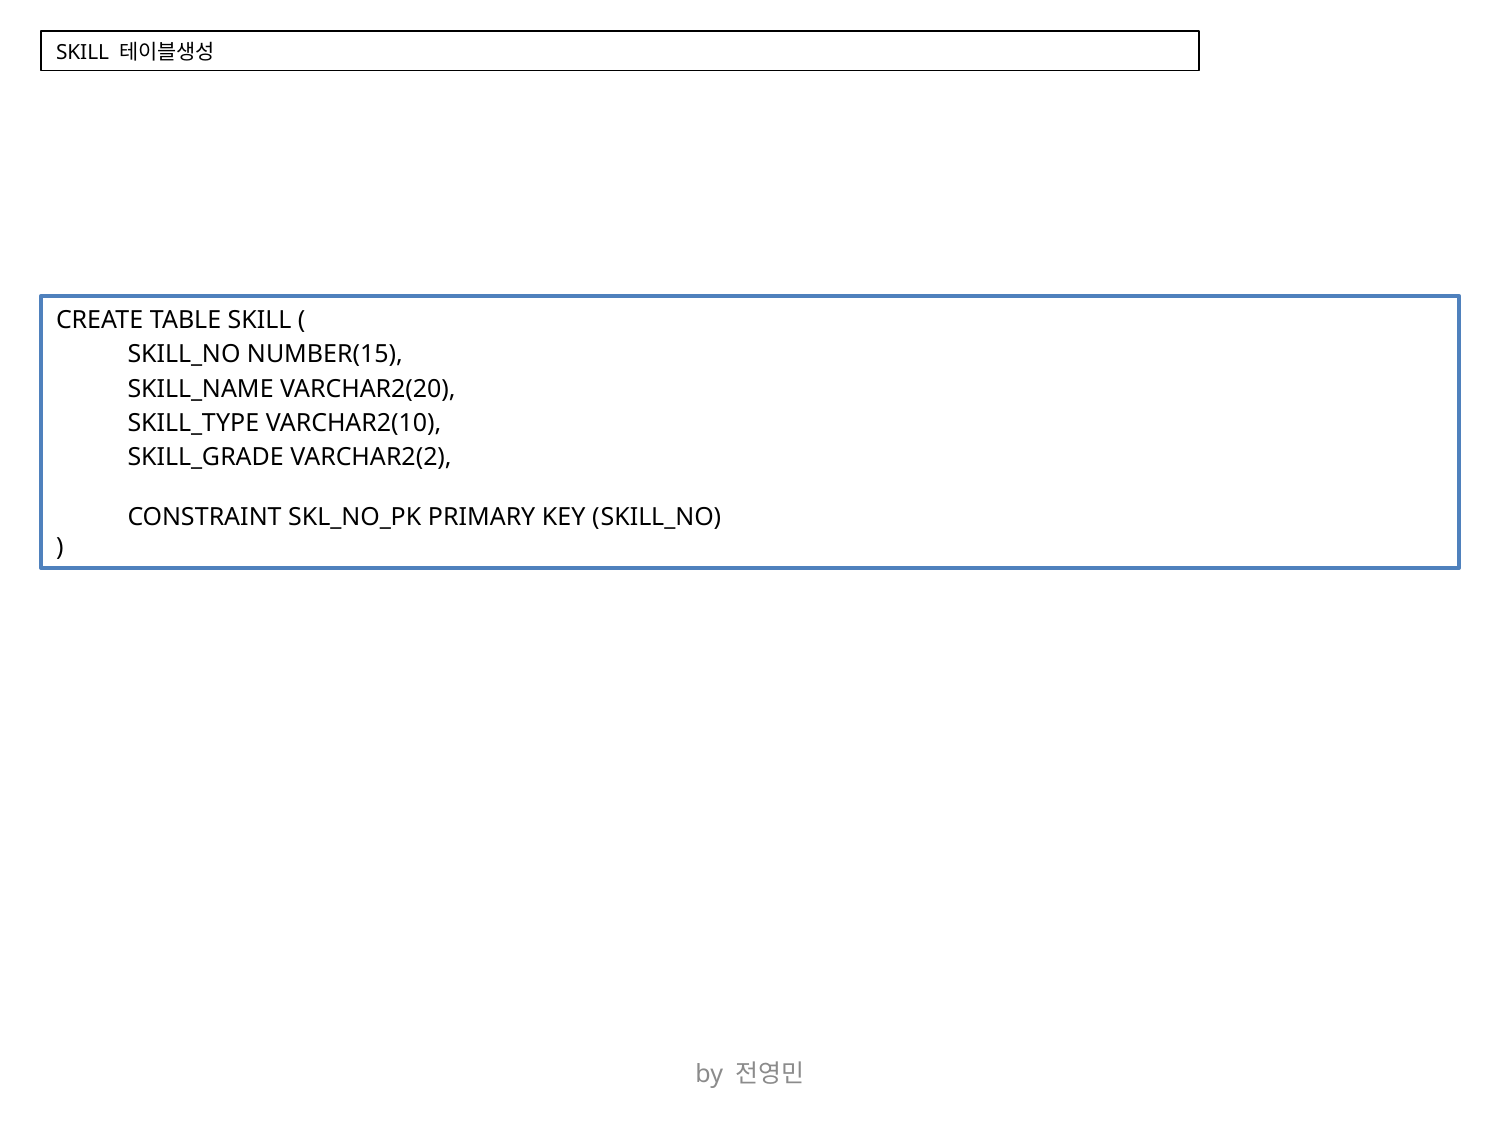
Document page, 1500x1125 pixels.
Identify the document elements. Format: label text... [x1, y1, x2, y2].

text_box SKILL 테이블생성 [39, 29, 1201, 73]
text_box CREATE TABLE SKILL ( SKILL_NO NUMBER(15), SKILL_NAME VARCHAR2(20), SKILL_TYPE VARCHAR2(10), SKILL_GRADE VARCHAR2(2), CONSTRAINT SKL_NO_PK PRIMARY KEY (SKILL_NO) ) [39, 294, 1461, 570]
footer by 전영민 [512, 1042, 988, 1103]
